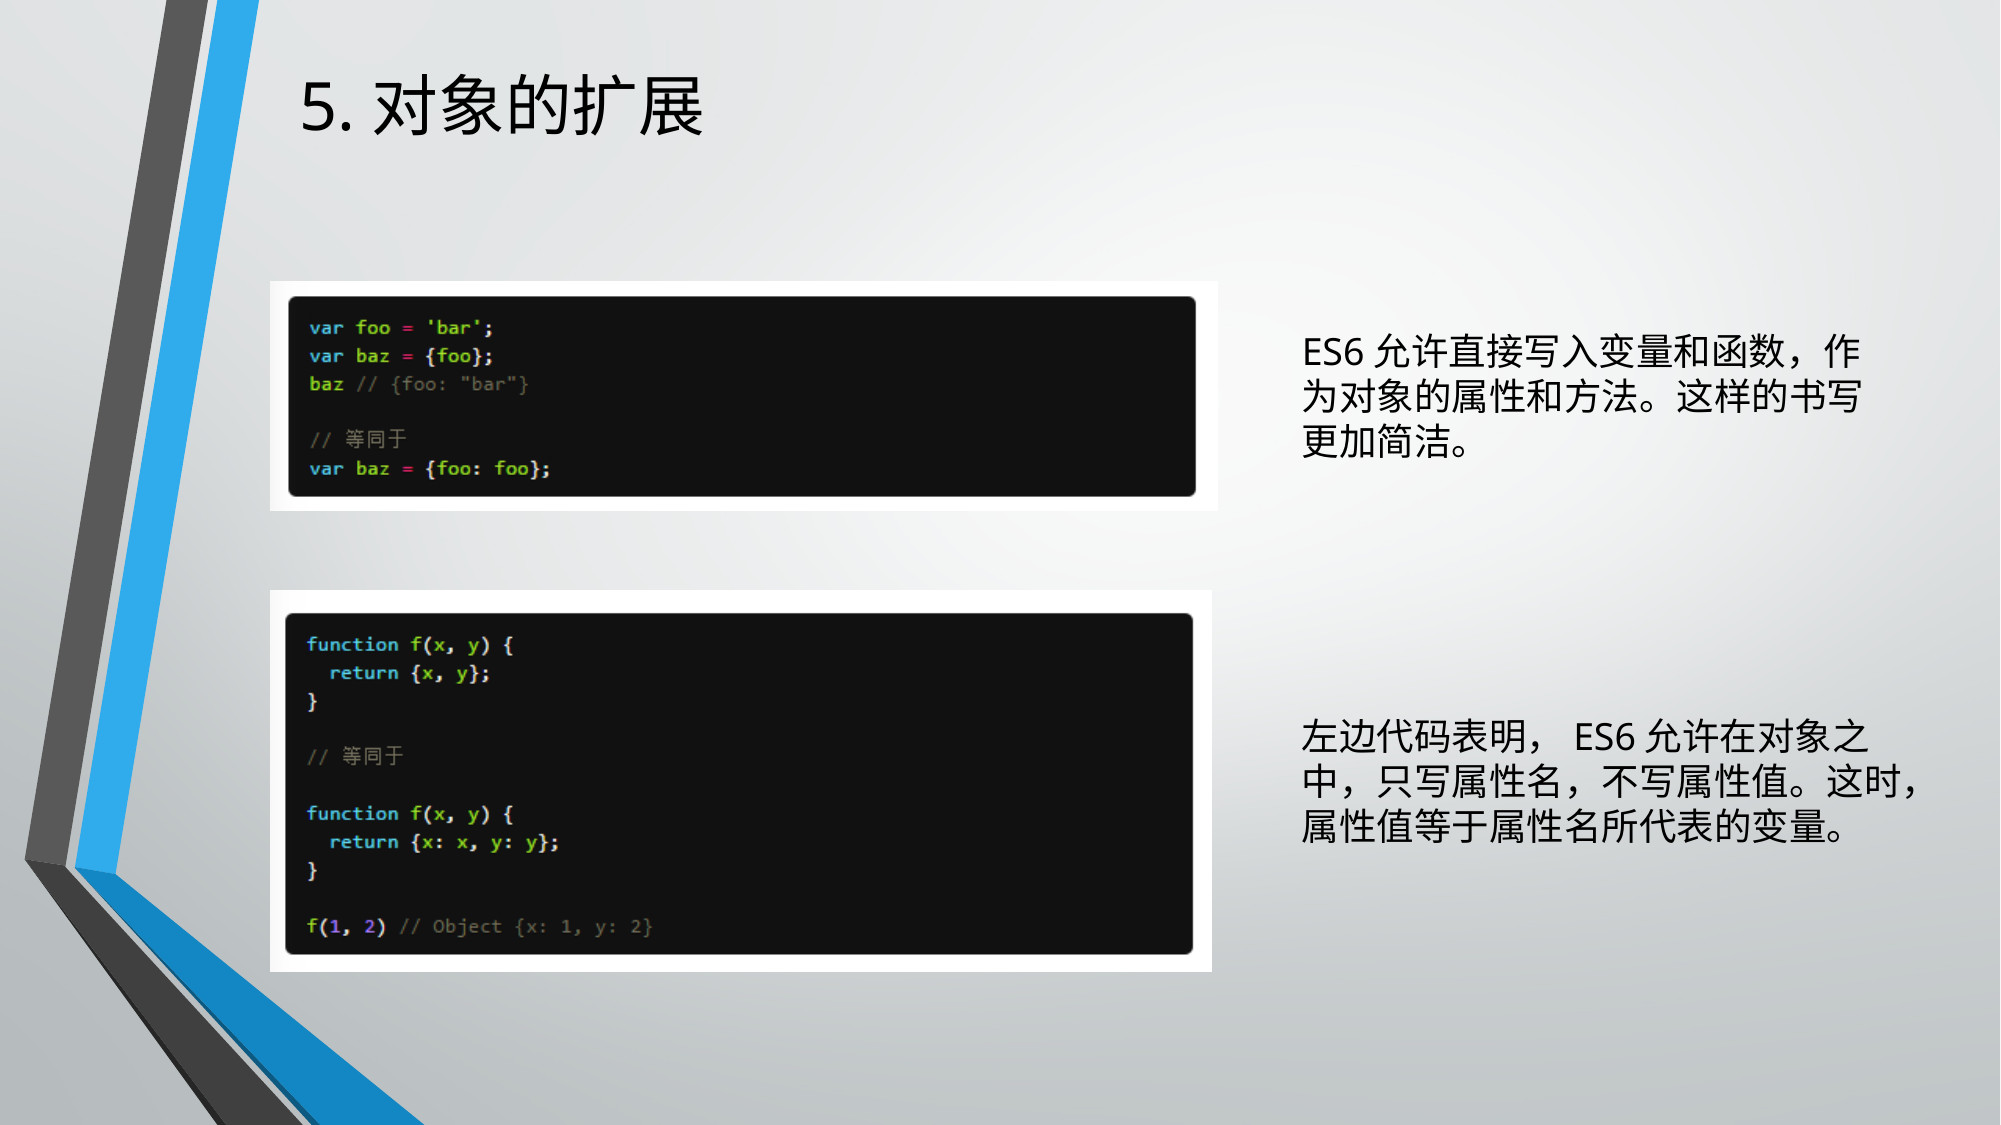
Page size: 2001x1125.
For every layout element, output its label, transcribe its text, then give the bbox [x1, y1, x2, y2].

text_box 5.对象的扩展 [284, 56, 721, 152]
picture [270, 589, 1212, 972]
picture [270, 280, 1218, 512]
text_box ES6允许直接写入变量和函数，作为对象的属性和方法。这样的书写更加简洁。 [1287, 320, 1909, 470]
text_box 左边代码表明，ES6允许在对象之中，只写属性名，不写属性值。这时，属性值等于属性名所代表的变量。 [1287, 705, 1919, 855]
